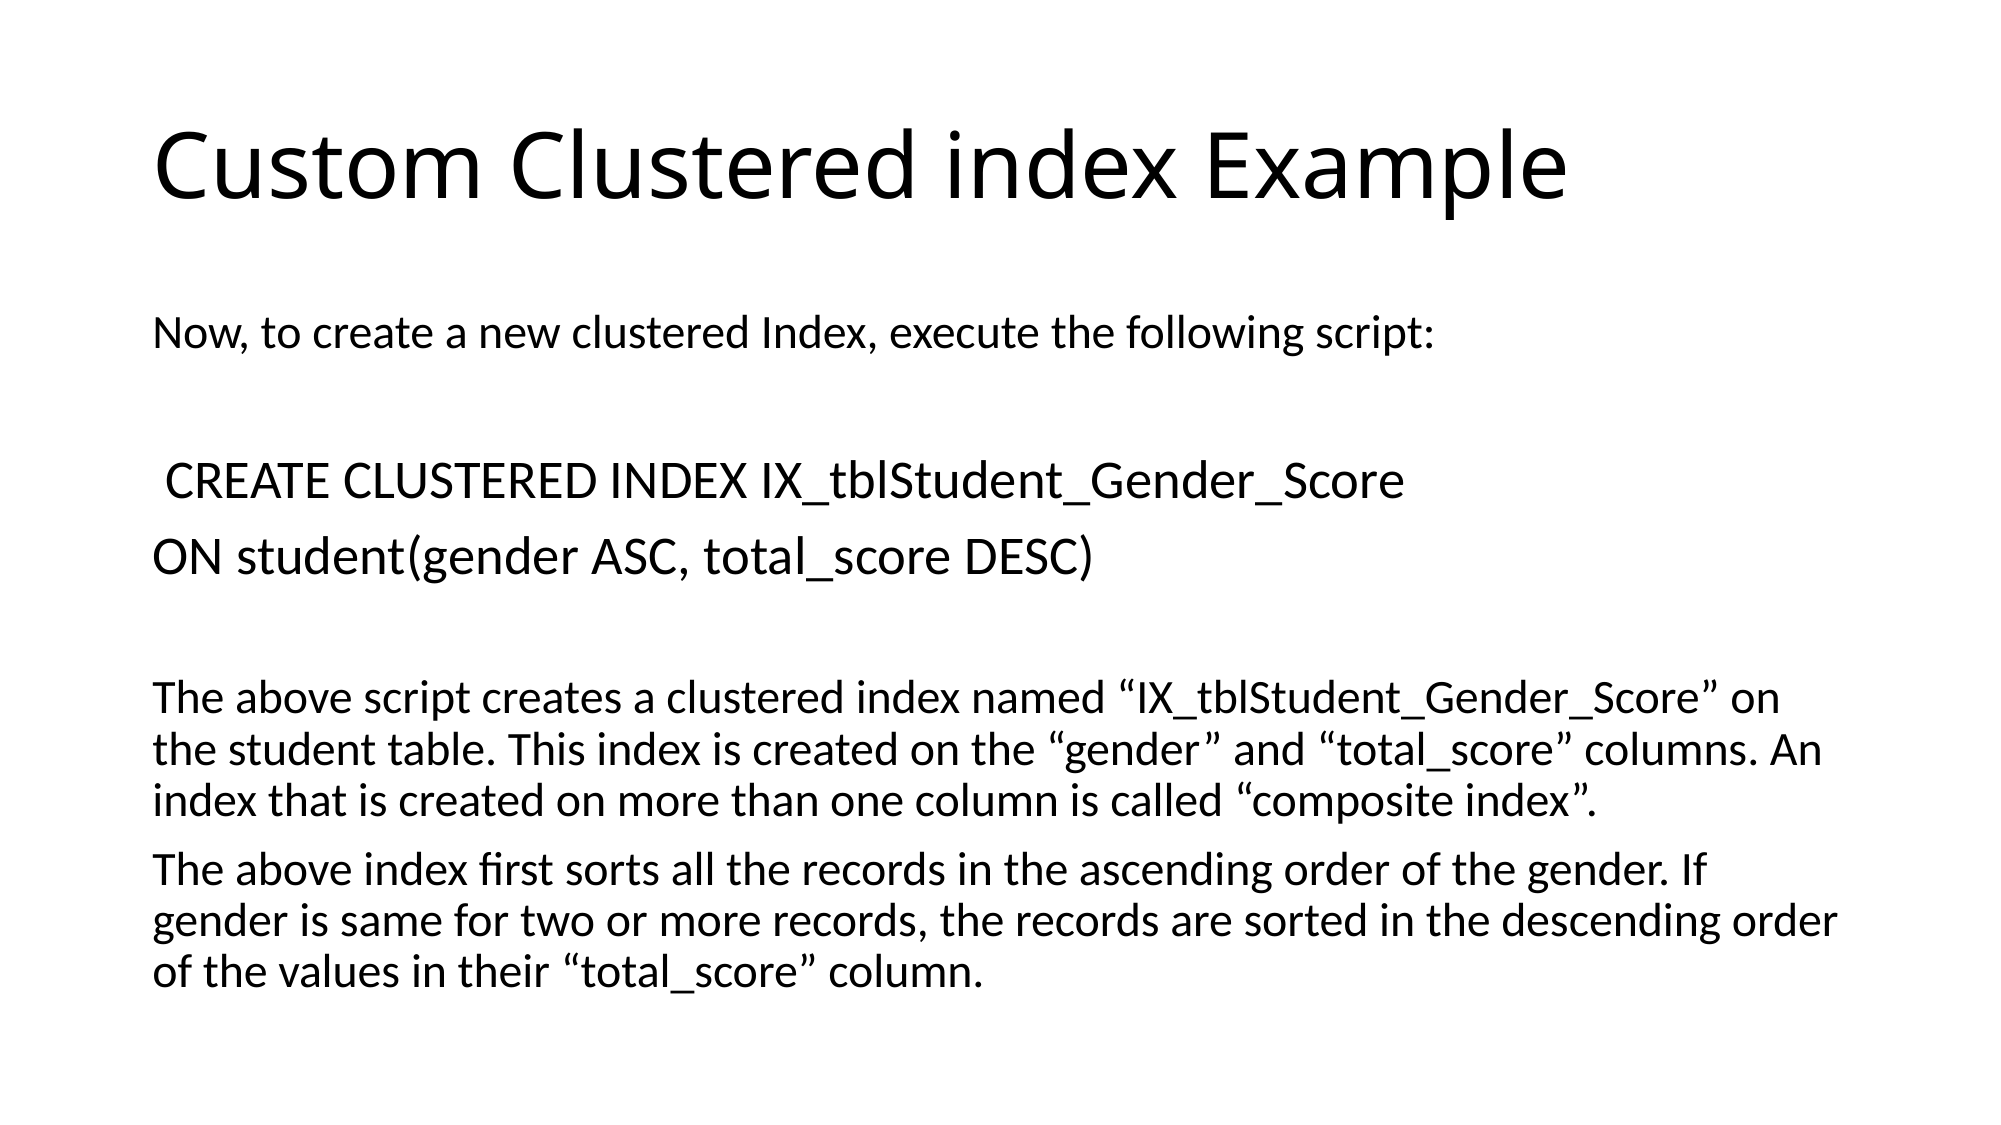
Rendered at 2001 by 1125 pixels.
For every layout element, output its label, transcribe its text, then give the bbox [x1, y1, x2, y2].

list Now, to create a new clustered Index, execute the following script: CREATE CLUSTERED INDEX IX_tblStudent_Gender_Score ON student(gender ASC, total_score DESC) The above script creates a clustered index named “IX_tblStudent_Gender_Score” on the student table. This index is created on the “gender” and “total_score” columns. An index that is created on more than one column is called “composite index”. The above index first sorts all the records in the ascending order of the gender. If gender is same for two or more records, the records are sorted in the descending order of the values in their “total_score” column. [137, 299, 1863, 1014]
title Custom Clustered index Example [137, 59, 1863, 278]
